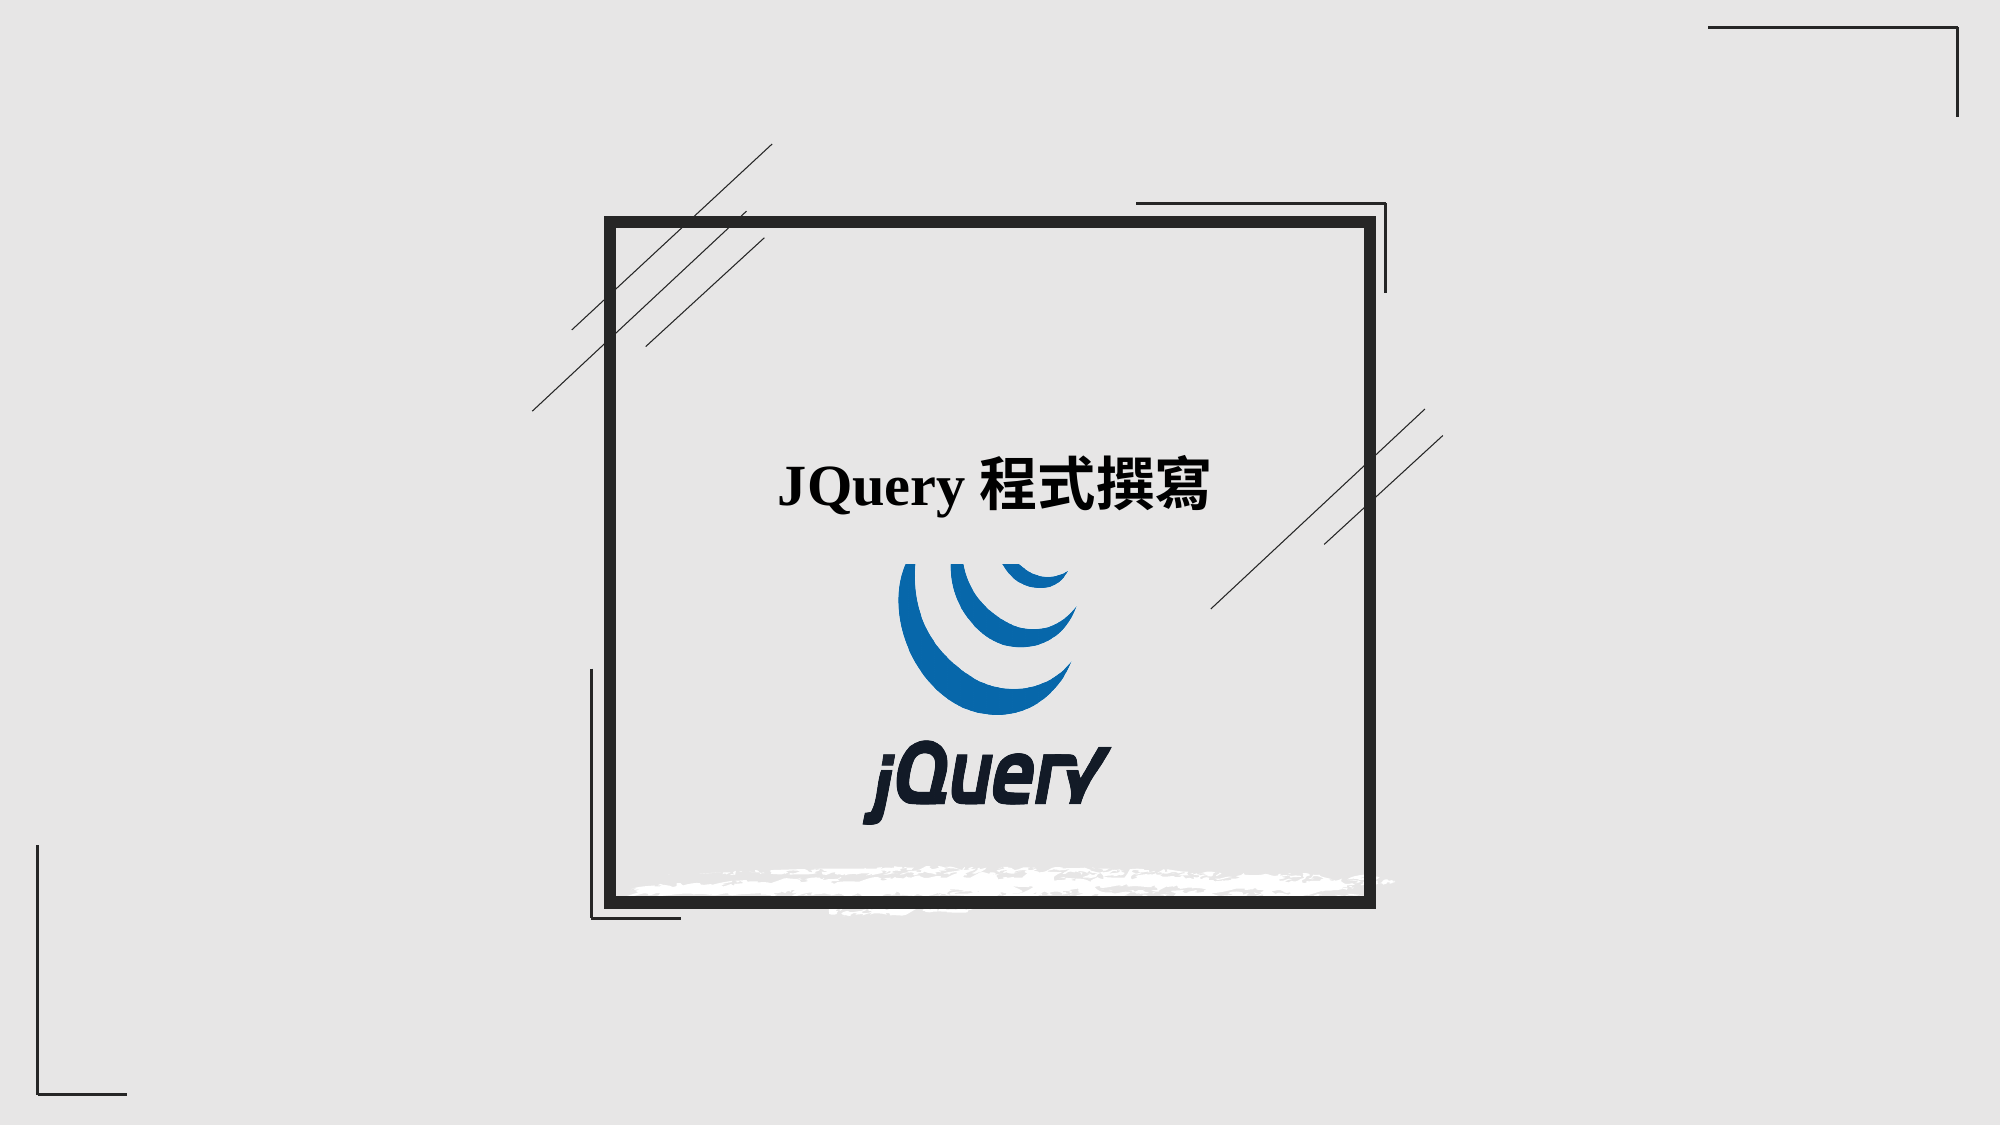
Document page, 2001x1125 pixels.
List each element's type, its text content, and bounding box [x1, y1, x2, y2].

list JQuery程式撰寫 [644, 448, 1346, 553]
picture [857, 564, 1117, 825]
